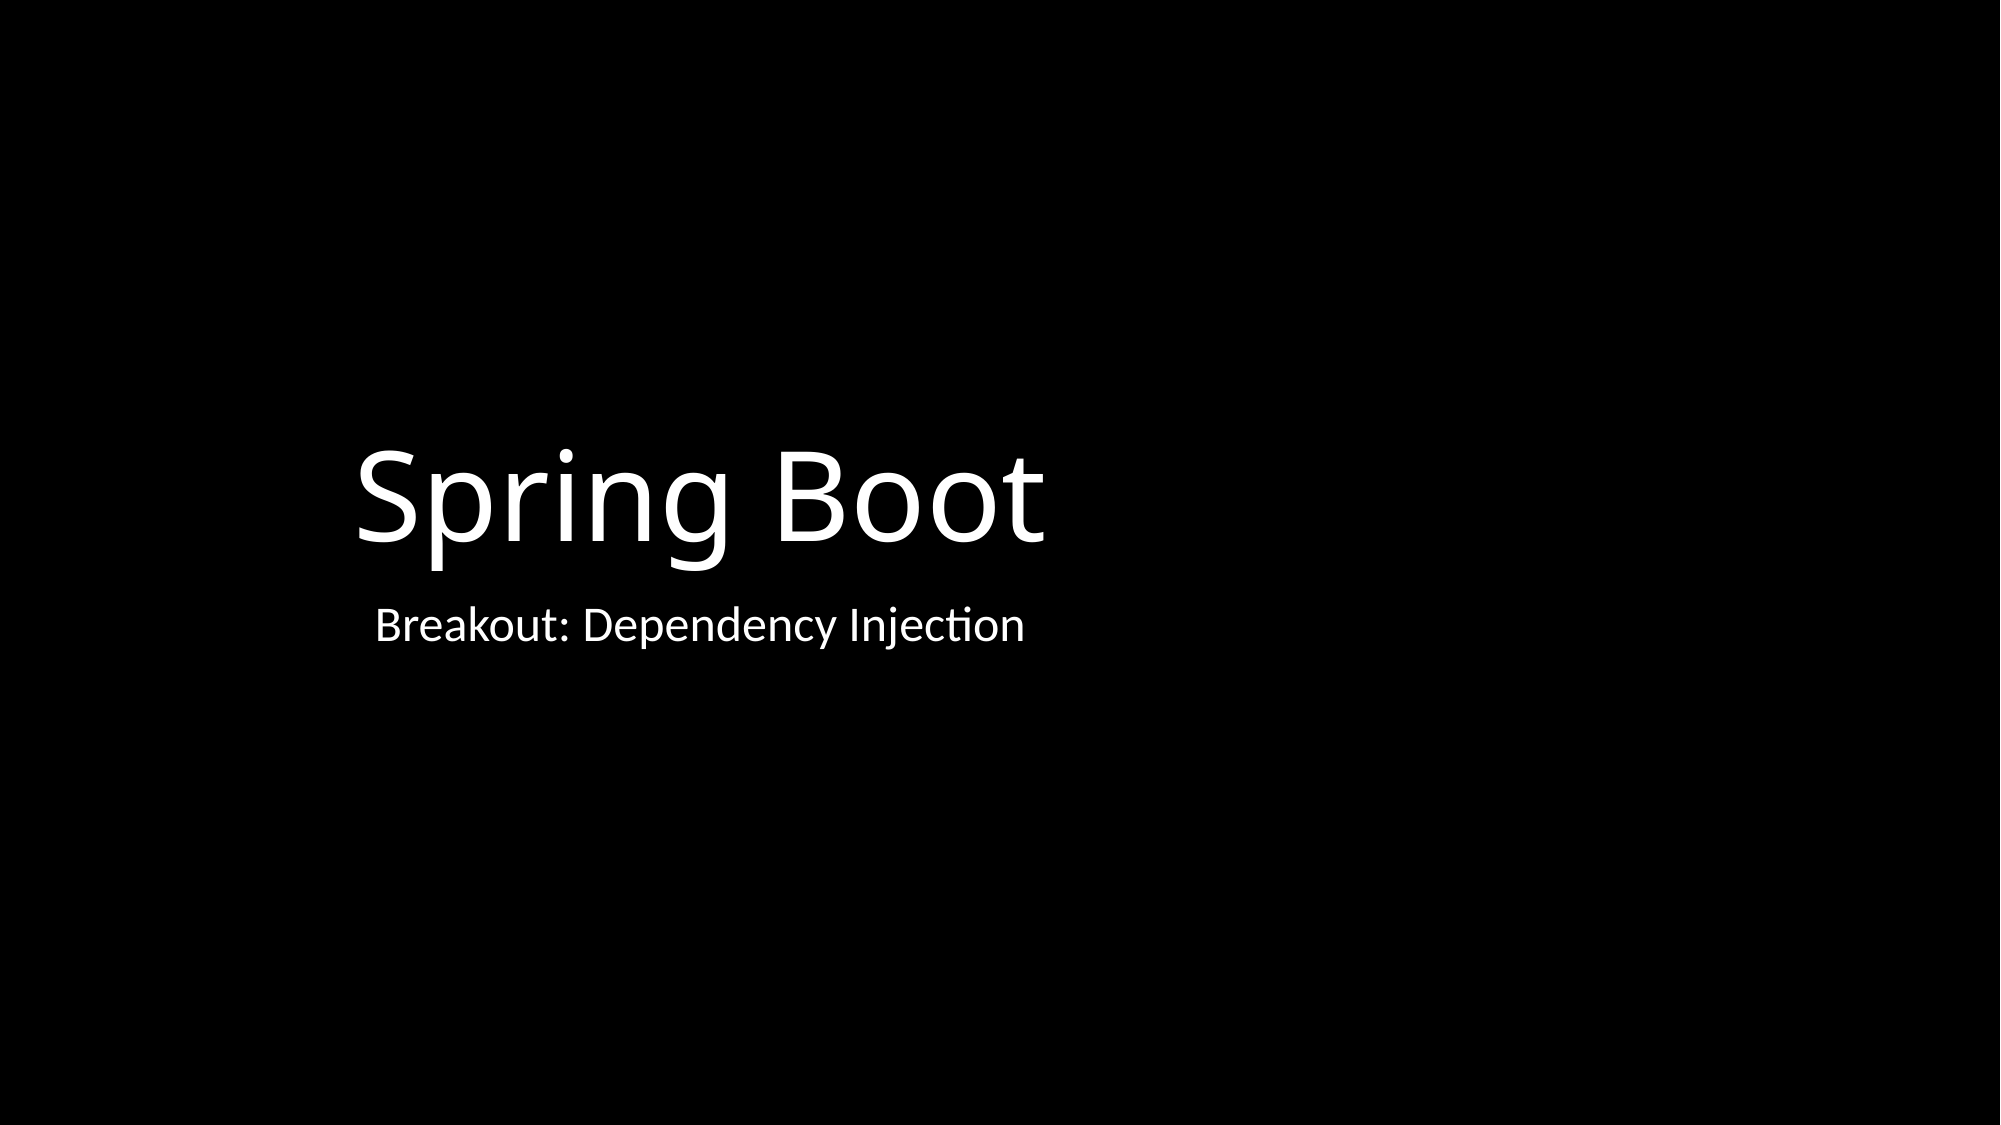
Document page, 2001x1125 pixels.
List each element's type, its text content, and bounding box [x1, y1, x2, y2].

subtitle Breakout: Dependency Injection [249, 590, 1151, 863]
title Spring Boot [249, 184, 1151, 576]
